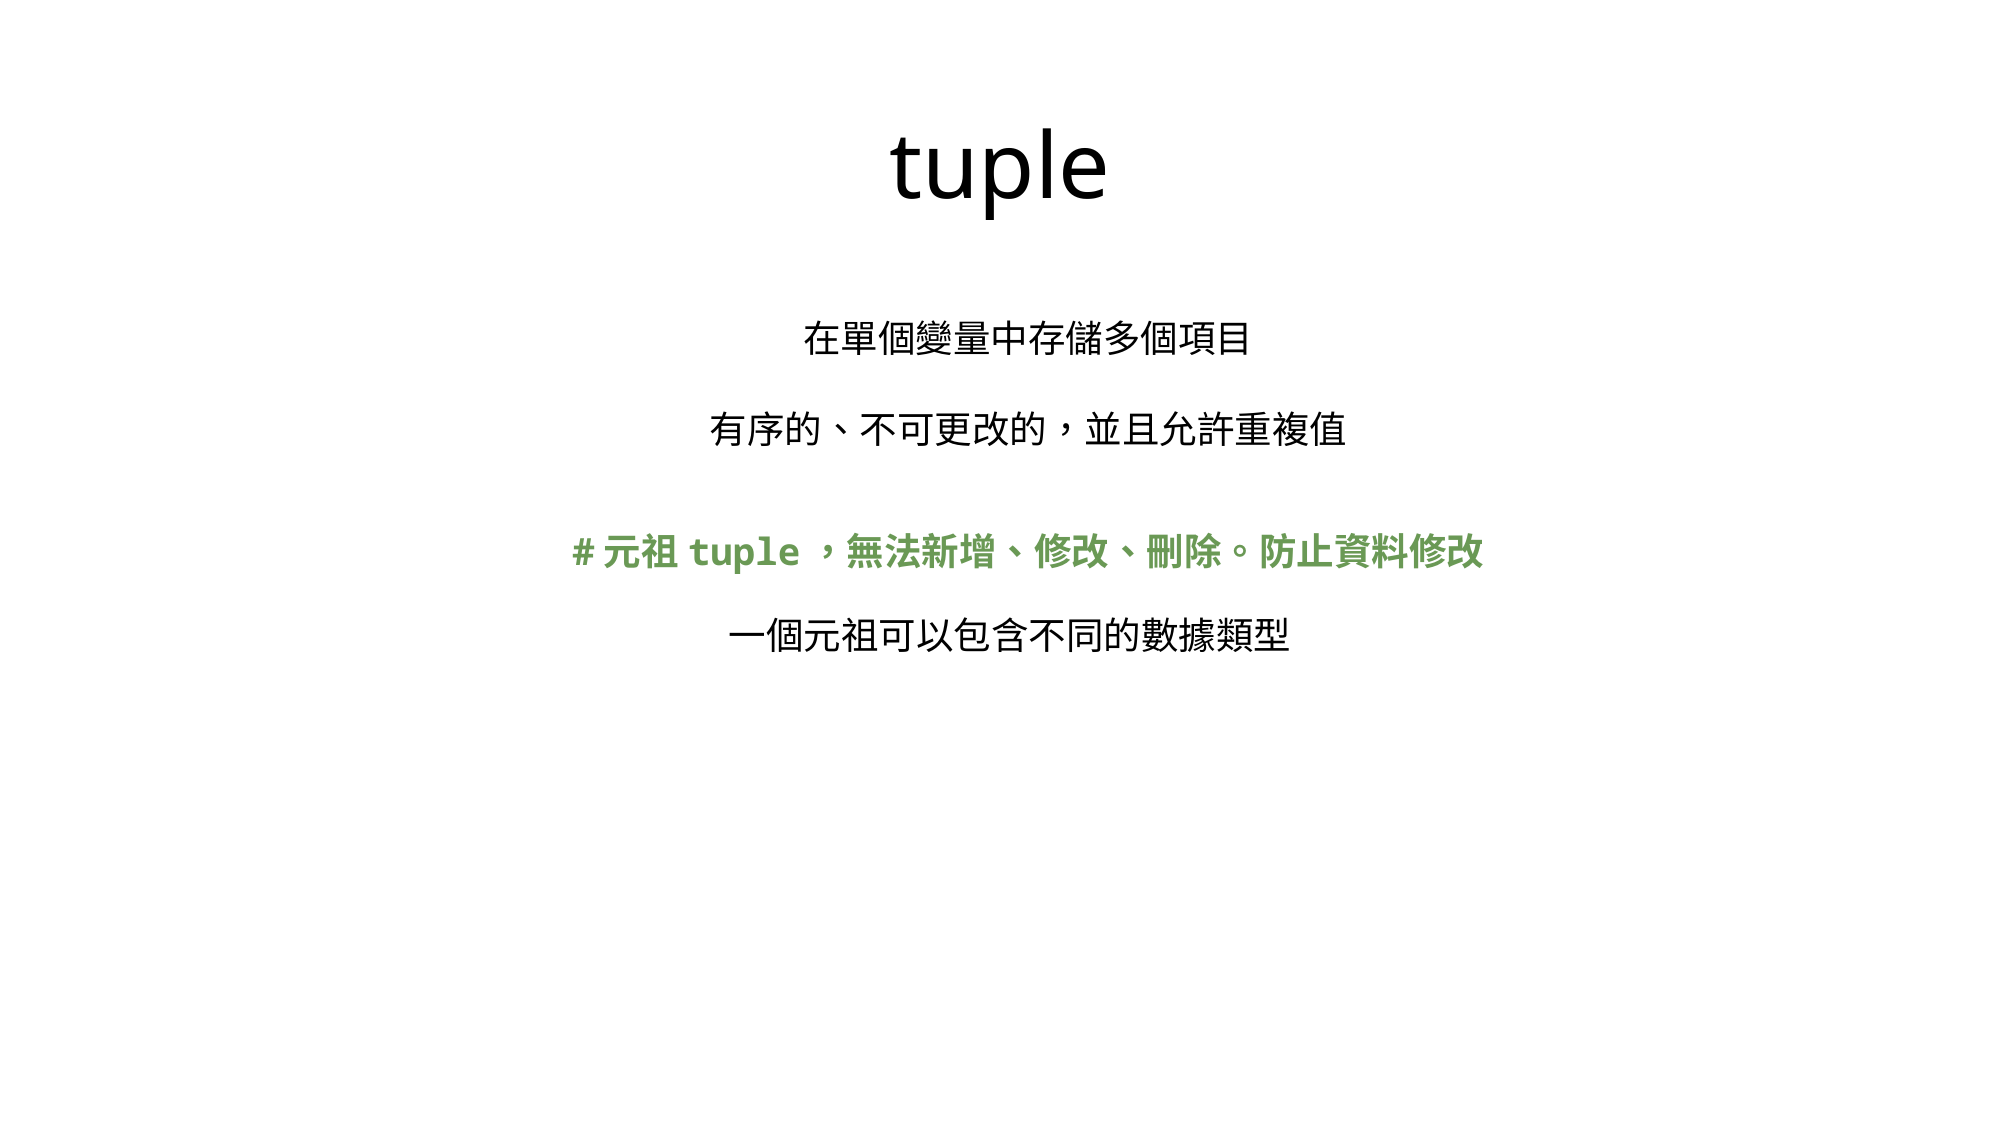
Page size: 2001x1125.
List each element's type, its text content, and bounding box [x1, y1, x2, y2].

title tuple [137, 59, 1863, 278]
text_box 一個元祖可以包含不同的數據類型 [713, 604, 1307, 664]
text_box 有序的、不可更改的，並且允許重複值 [694, 399, 1363, 459]
text_box 在單個變量中存儲多個項目 [788, 307, 1269, 368]
text_box #元祖tuple，無法新增、修改、刪除。防止資料修改 [557, 520, 1500, 581]
